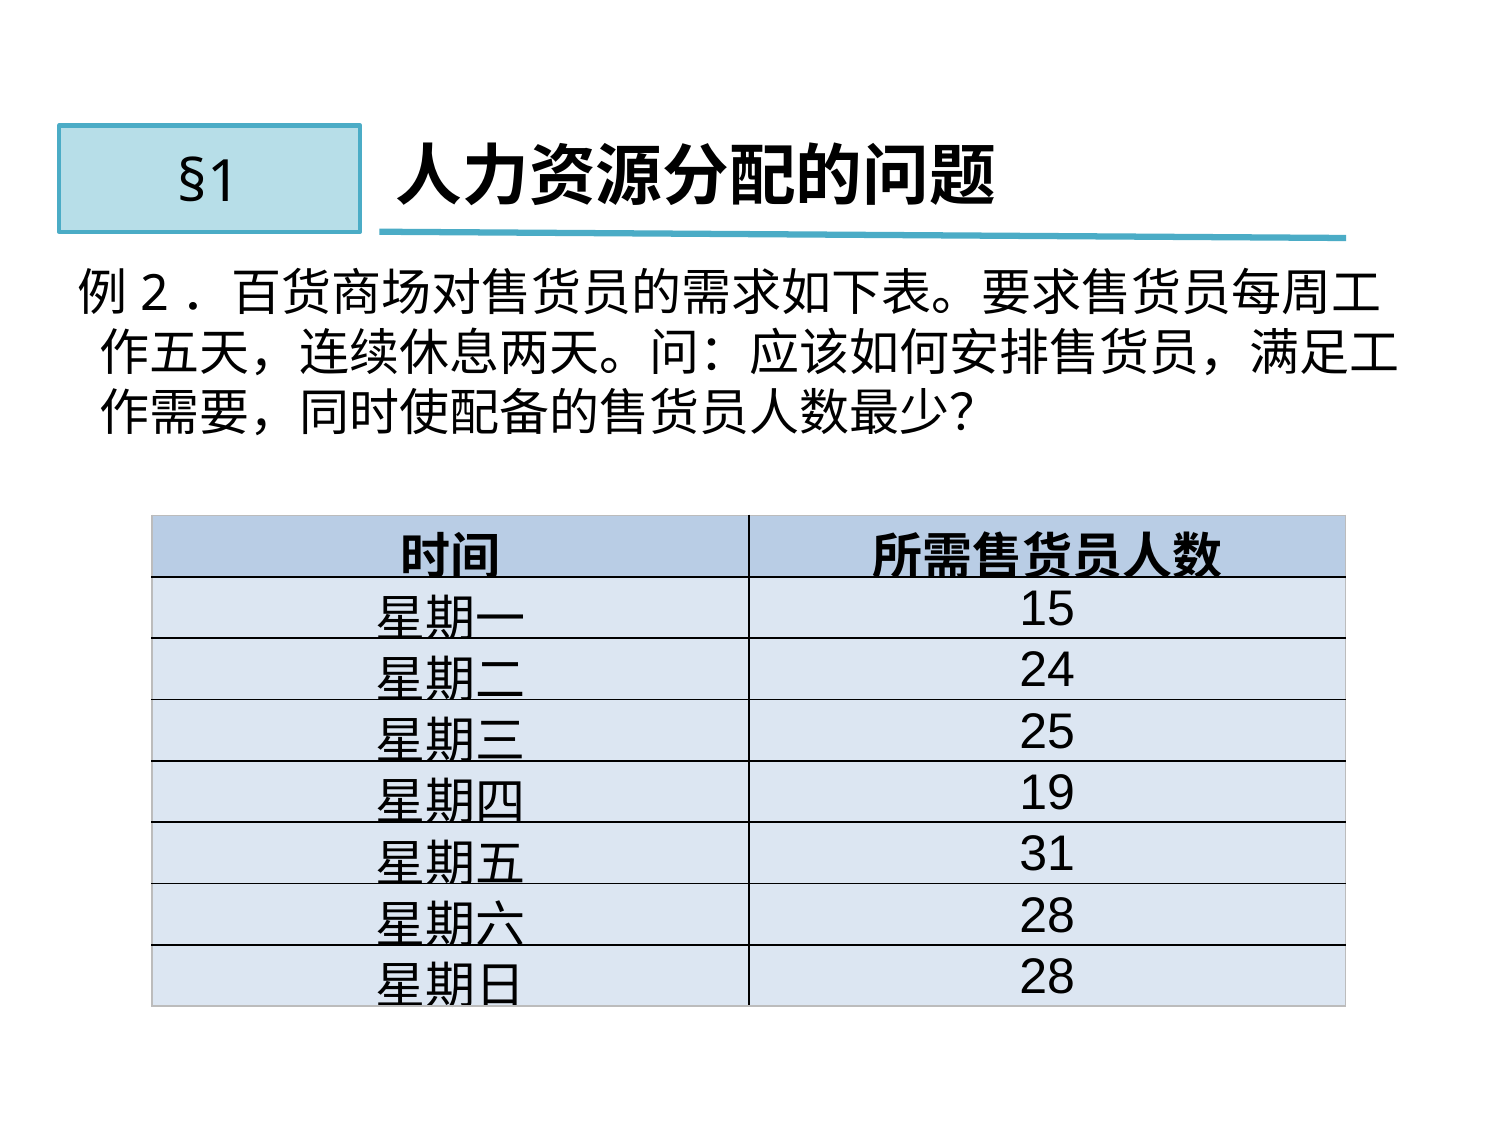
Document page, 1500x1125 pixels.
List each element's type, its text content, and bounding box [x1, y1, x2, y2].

text_box §1 [57, 123, 362, 234]
table_cell 28 [750, 884, 1345, 944]
table_cell 星期六 [153, 884, 748, 944]
text_box 人力资源分配的问题 [380, 125, 1486, 221]
table_cell 星期日 [153, 946, 748, 1005]
table_cell 24 [750, 639, 1345, 699]
text_box 例2．百货商场对售货员的需求如下表。要求售货员每周工作五天，连续休息两天。问：应该如何安排售货员，满足工作需要，同时使配备的售货员人数最少？ [28, 252, 1435, 586]
table_cell 19 [750, 762, 1345, 821]
table_cell 25 [750, 700, 1345, 760]
table_header 所需售货员人数 [750, 516, 1345, 576]
table_cell 15 [750, 578, 1345, 637]
table_cell 28 [750, 946, 1345, 1005]
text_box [379, 231, 1347, 239]
table_header 时间 [153, 516, 748, 576]
table_cell 31 [750, 823, 1345, 883]
table_cell 星期五 [153, 823, 748, 883]
table_cell 星期二 [153, 639, 748, 699]
table_cell 星期三 [153, 700, 748, 760]
table_cell 星期一 [153, 578, 748, 637]
table_cell 星期四 [153, 762, 748, 821]
